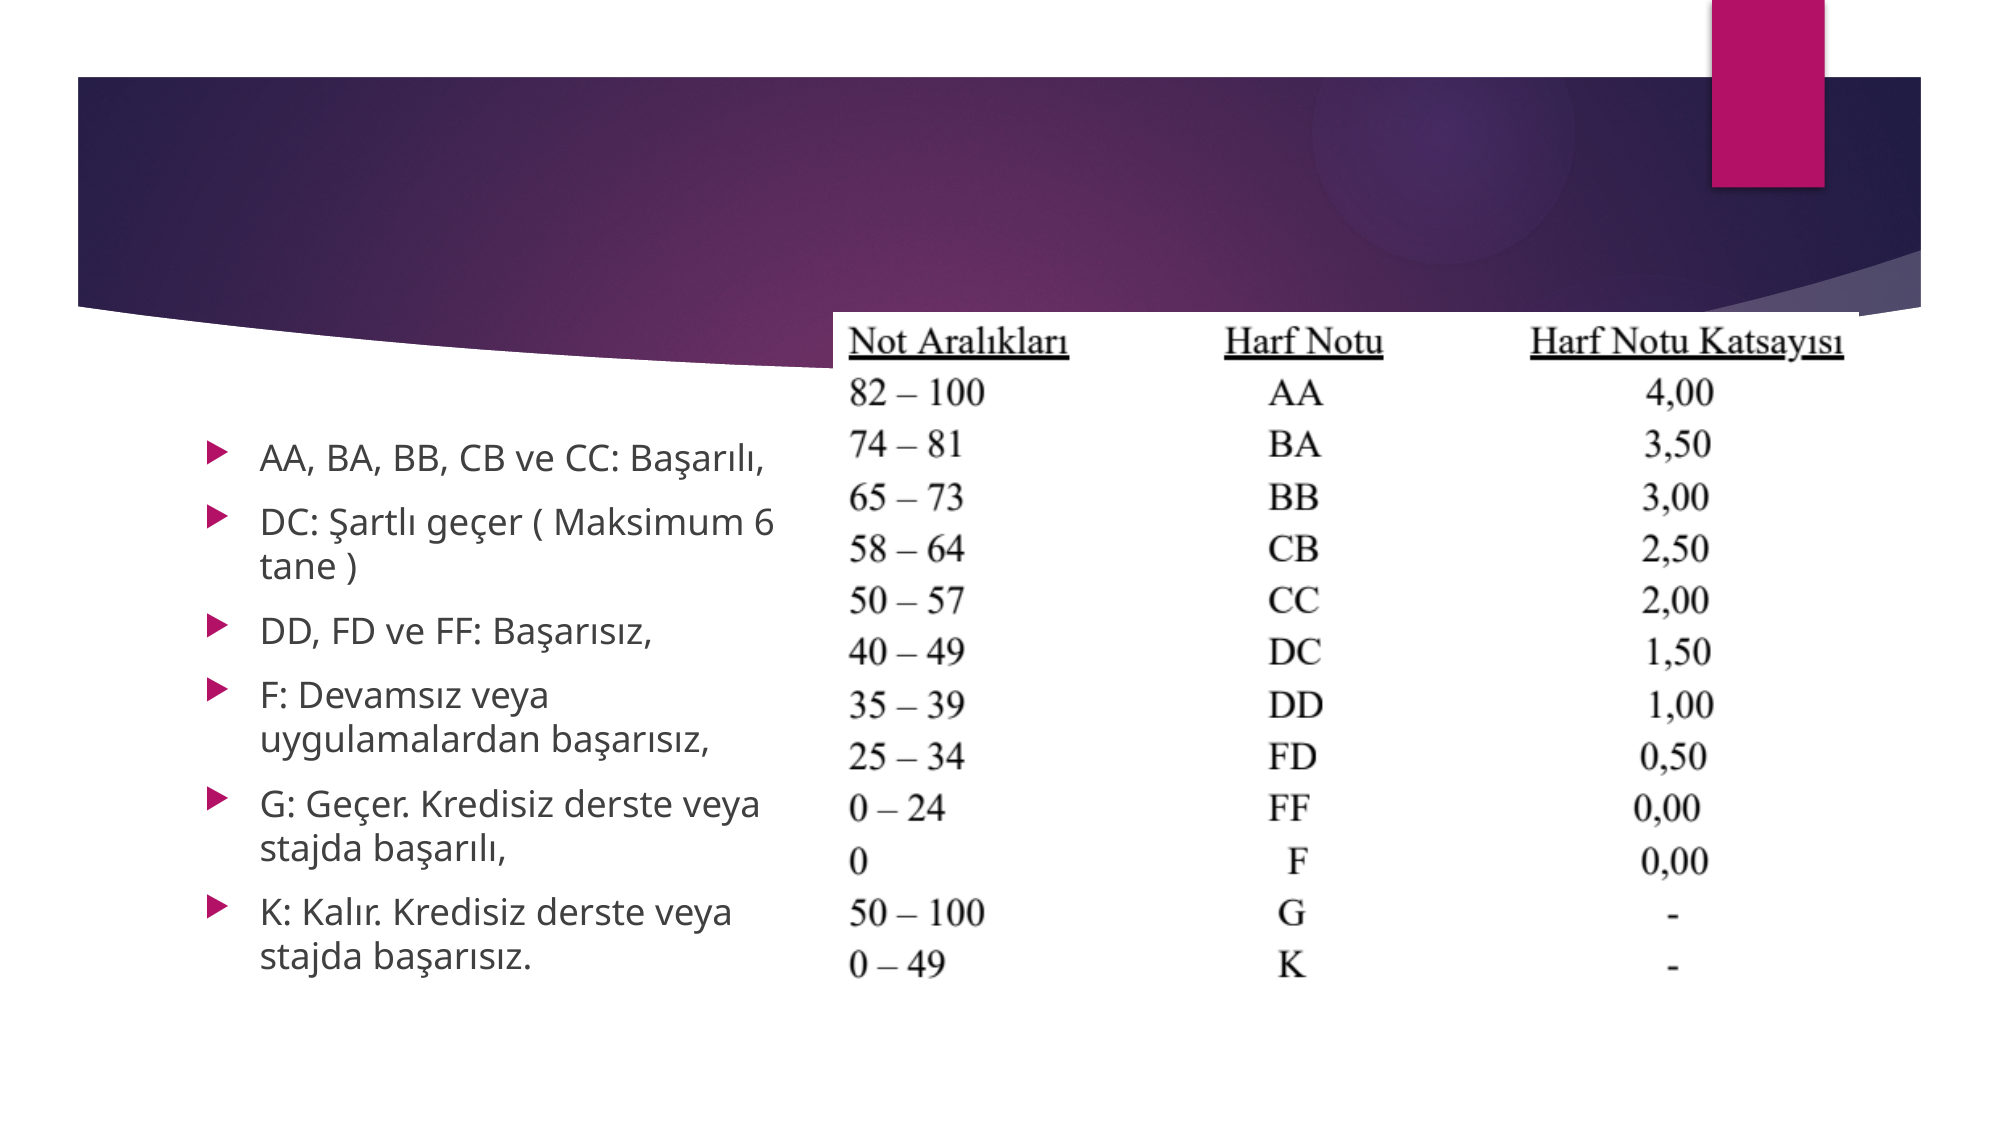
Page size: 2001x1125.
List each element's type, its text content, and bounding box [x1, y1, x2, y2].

picture [832, 312, 1859, 1008]
list AA, BA, BB, CB ve CC: Başarılı, DC: Şartlı geçer ( Maksimum 6 tane ) DD, FD ve FF: Başarısız, F: Devamsız veya uygulamalardan başarısız, G: Geçer. Kredisiz derste veya stajda başarılı, K: Kalır. Kredisiz derste veya stajda başarısız. [189, 427, 826, 988]
